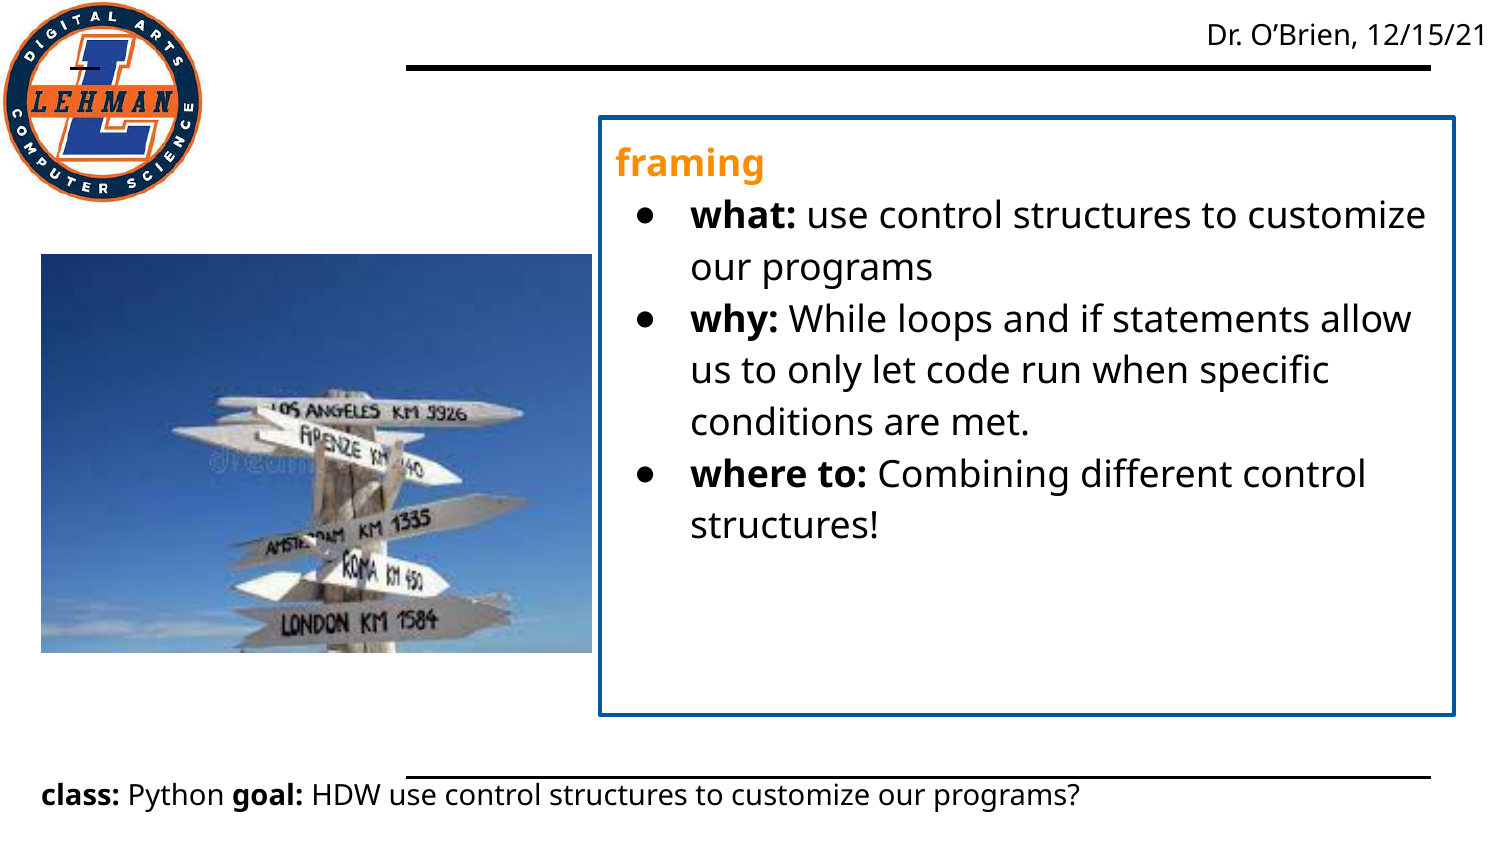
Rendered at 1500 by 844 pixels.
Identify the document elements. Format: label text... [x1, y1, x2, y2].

text_box framing what: use control structures to customize our programs why: While loops and if statements allow us to only let code run when specific conditions are met. where to: Combining different control structures! [600, 117, 1454, 716]
picture [0, 0, 204, 204]
picture [40, 254, 592, 654]
